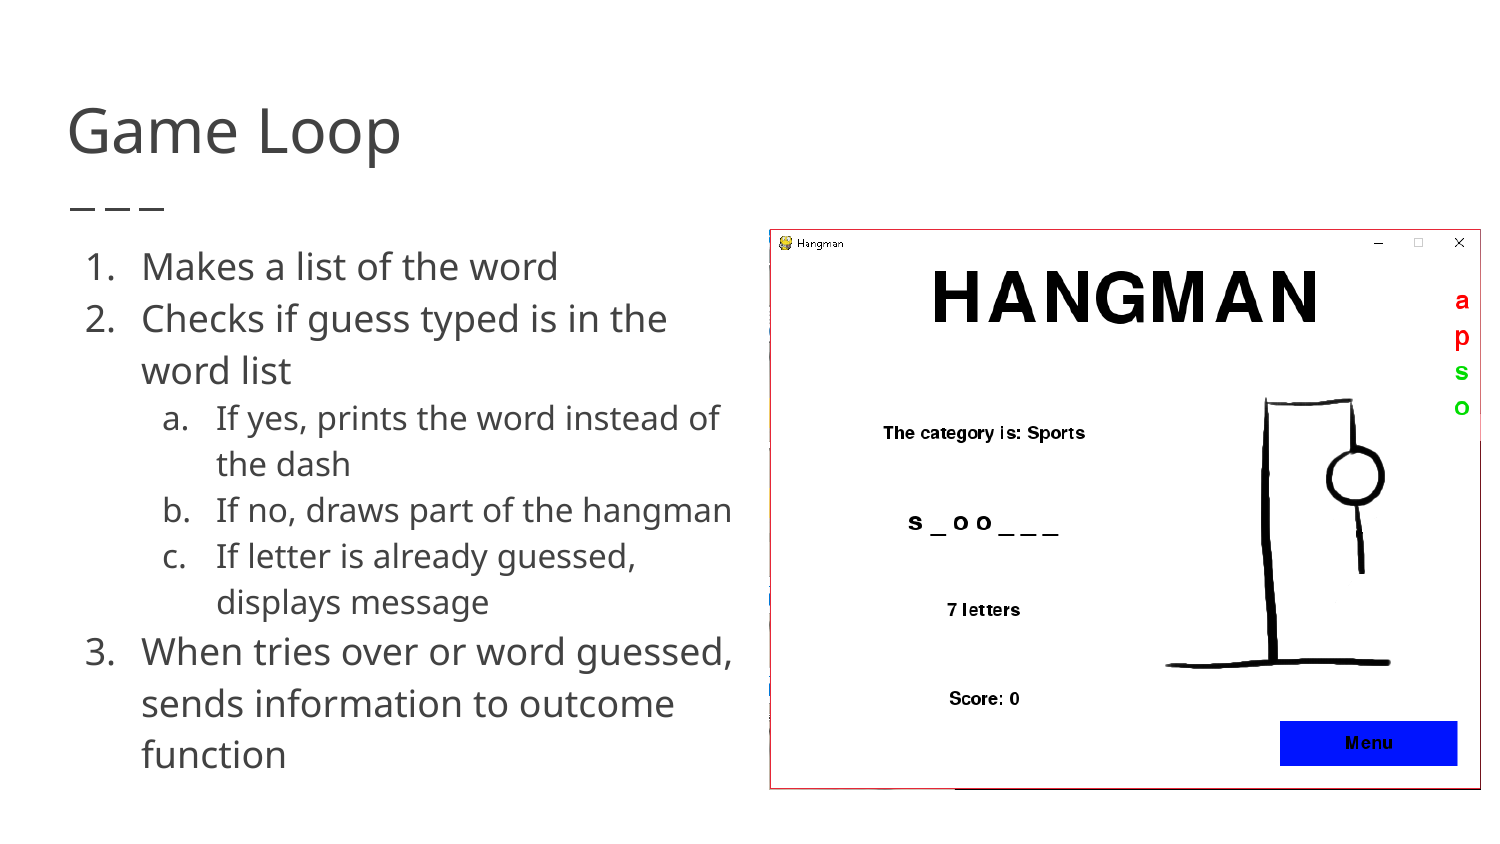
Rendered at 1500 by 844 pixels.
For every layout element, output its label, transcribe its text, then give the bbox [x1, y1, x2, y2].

picture [769, 228, 1481, 790]
list Makes a list of the word Checks if guess typed is in the word list If yes, prints the word instead of the dash If no, draws part of the hangman If letter is already guessed, displays message When tries over or word guessed, sends information to outcome function [51, 221, 778, 742]
title Game Loop [51, 61, 1449, 182]
